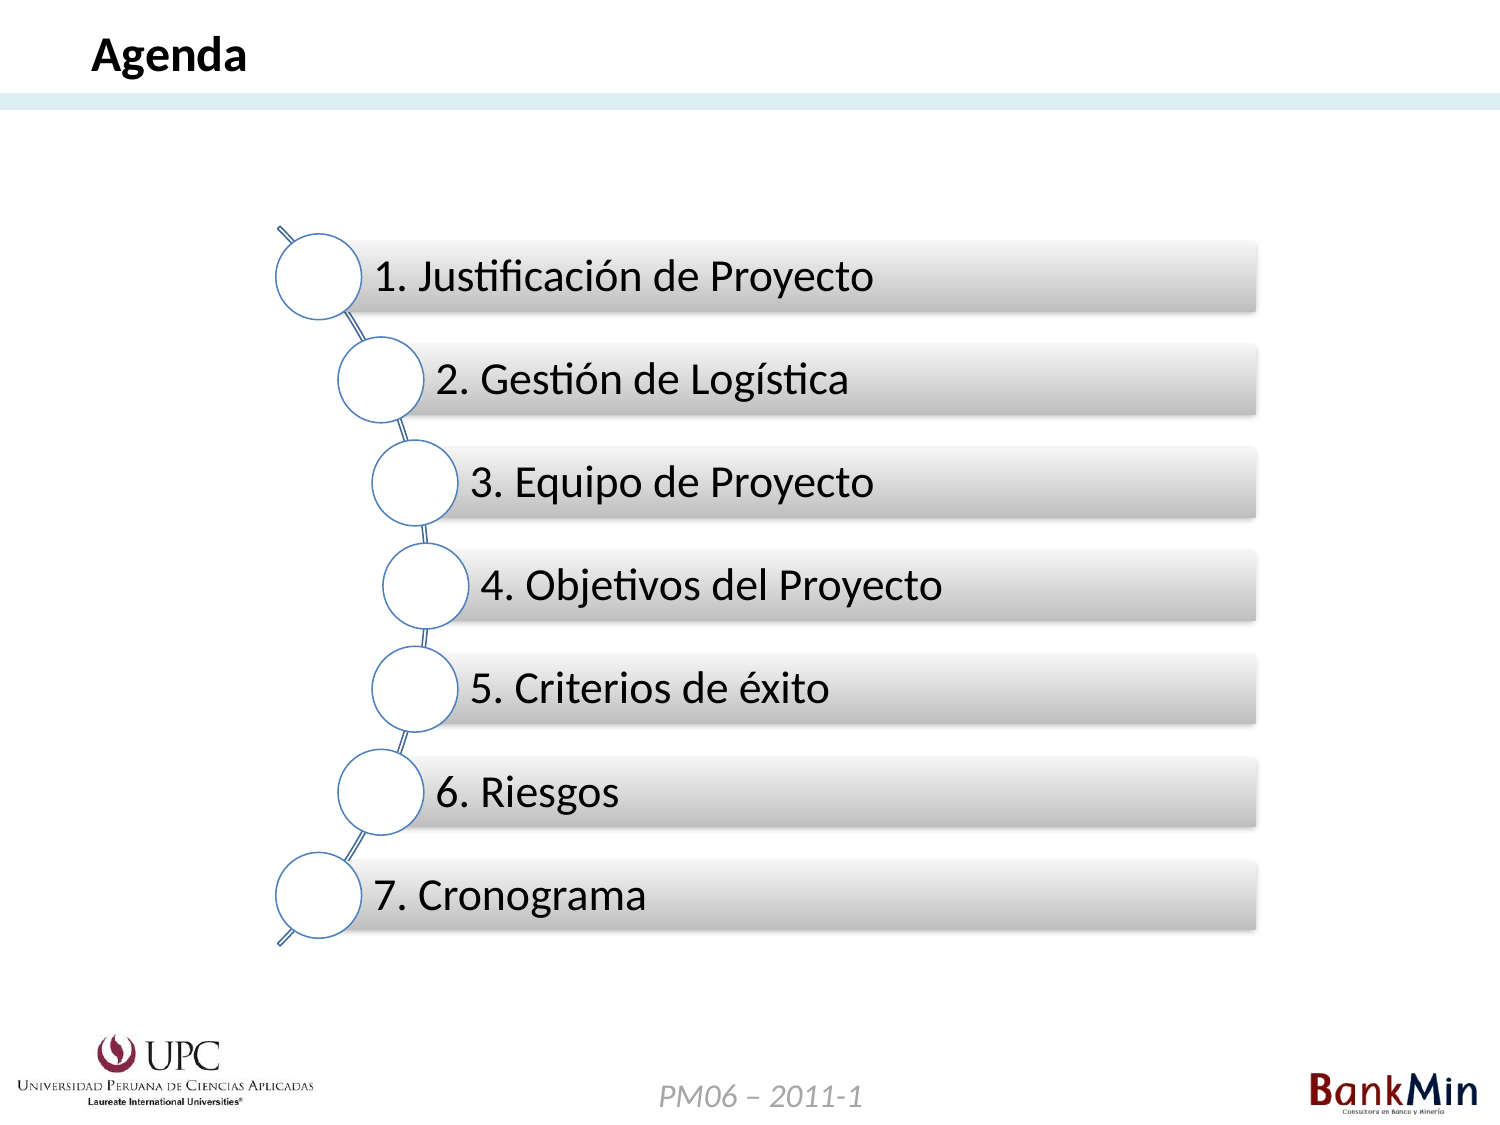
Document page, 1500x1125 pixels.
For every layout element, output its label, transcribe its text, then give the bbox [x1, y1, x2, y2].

text_box PM06 – 2011-1 [643, 1067, 878, 1122]
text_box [265, 207, 1266, 965]
picture [1308, 1070, 1480, 1118]
text_box Agenda [76, 14, 833, 89]
picture [17, 1034, 314, 1113]
